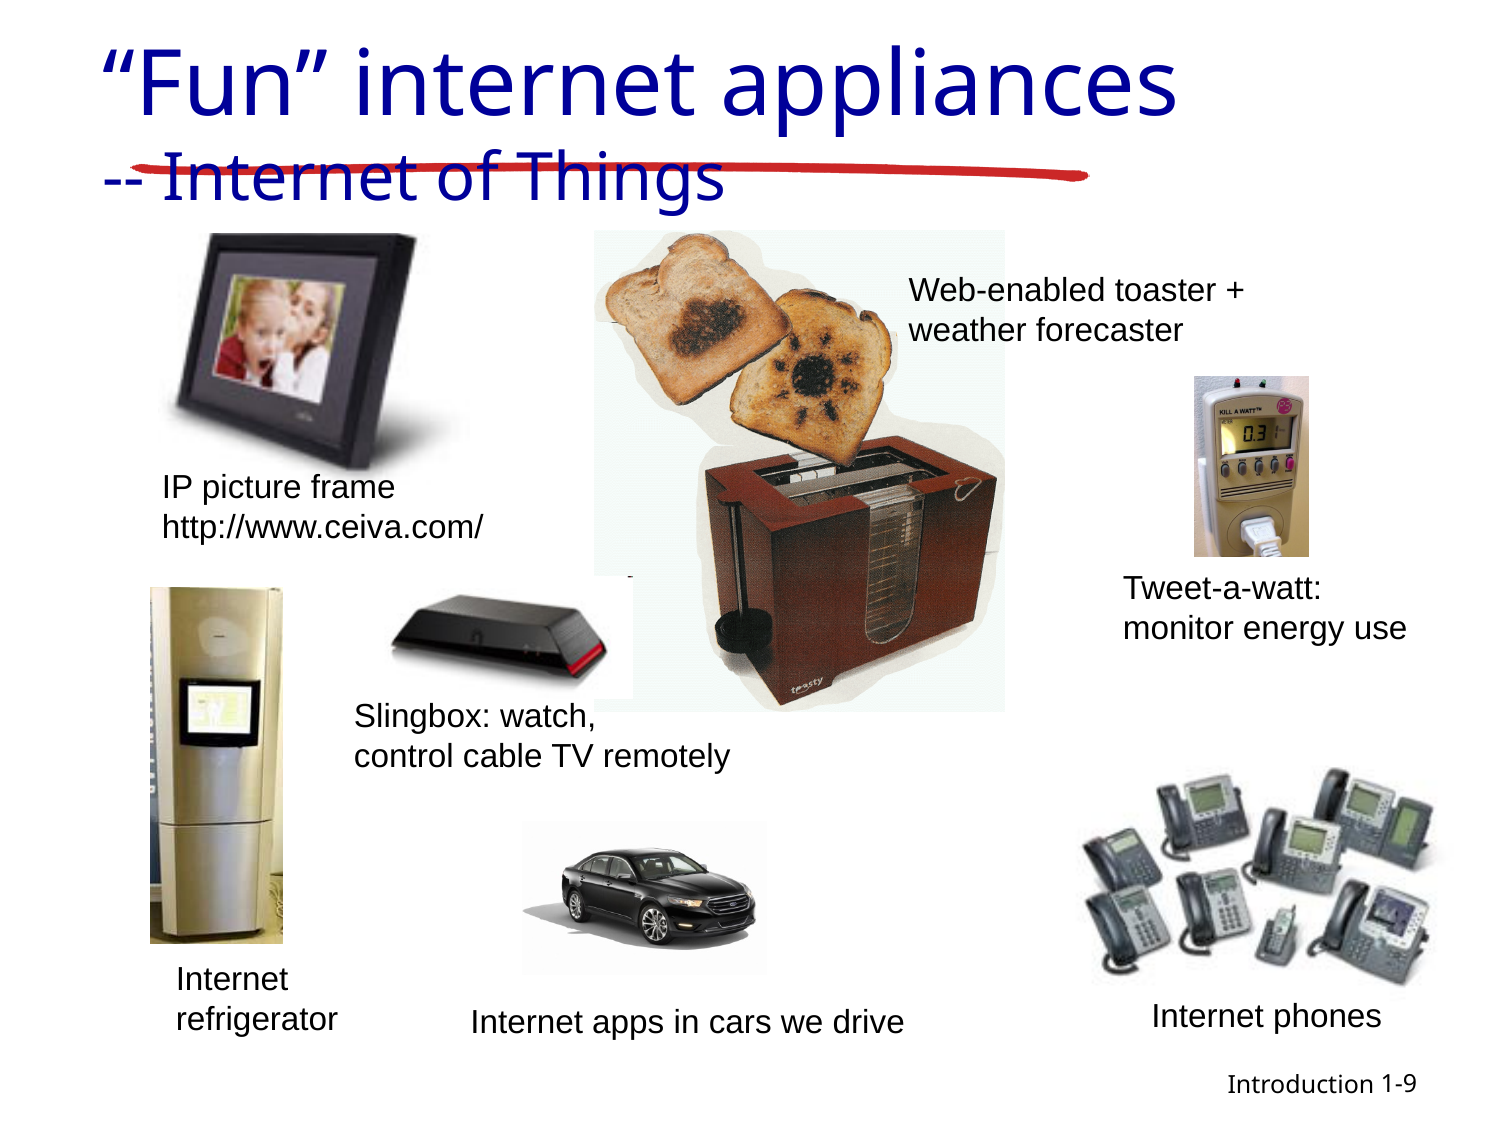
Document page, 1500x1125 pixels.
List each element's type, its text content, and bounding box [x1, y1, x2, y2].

text_box Tweet-a-watt: monitor energy use [1107, 558, 1427, 654]
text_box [150, 587, 283, 944]
text_box Internet apps in cars we drive [455, 992, 926, 1048]
title “Fun” internet appliances -- Internet of Things [87, 36, 1363, 202]
picture [1194, 376, 1309, 557]
text_box Slingbox: watch, control cable TV remotely [338, 686, 747, 782]
picture [522, 821, 767, 975]
picture [125, 157, 1101, 187]
slide_number 1-‹#› [1365, 1060, 1477, 1106]
picture [158, 233, 470, 491]
footer Introduction [914, 1060, 1390, 1108]
text_box Web-enabled toaster + weather forecaster [1010, 260, 1263, 356]
picture [377, 230, 1005, 713]
picture [1061, 719, 1455, 1035]
text_box IP picture frame http://www.ceiva.com/ [146, 457, 502, 553]
text_box Internet refrigerator [160, 949, 355, 1045]
